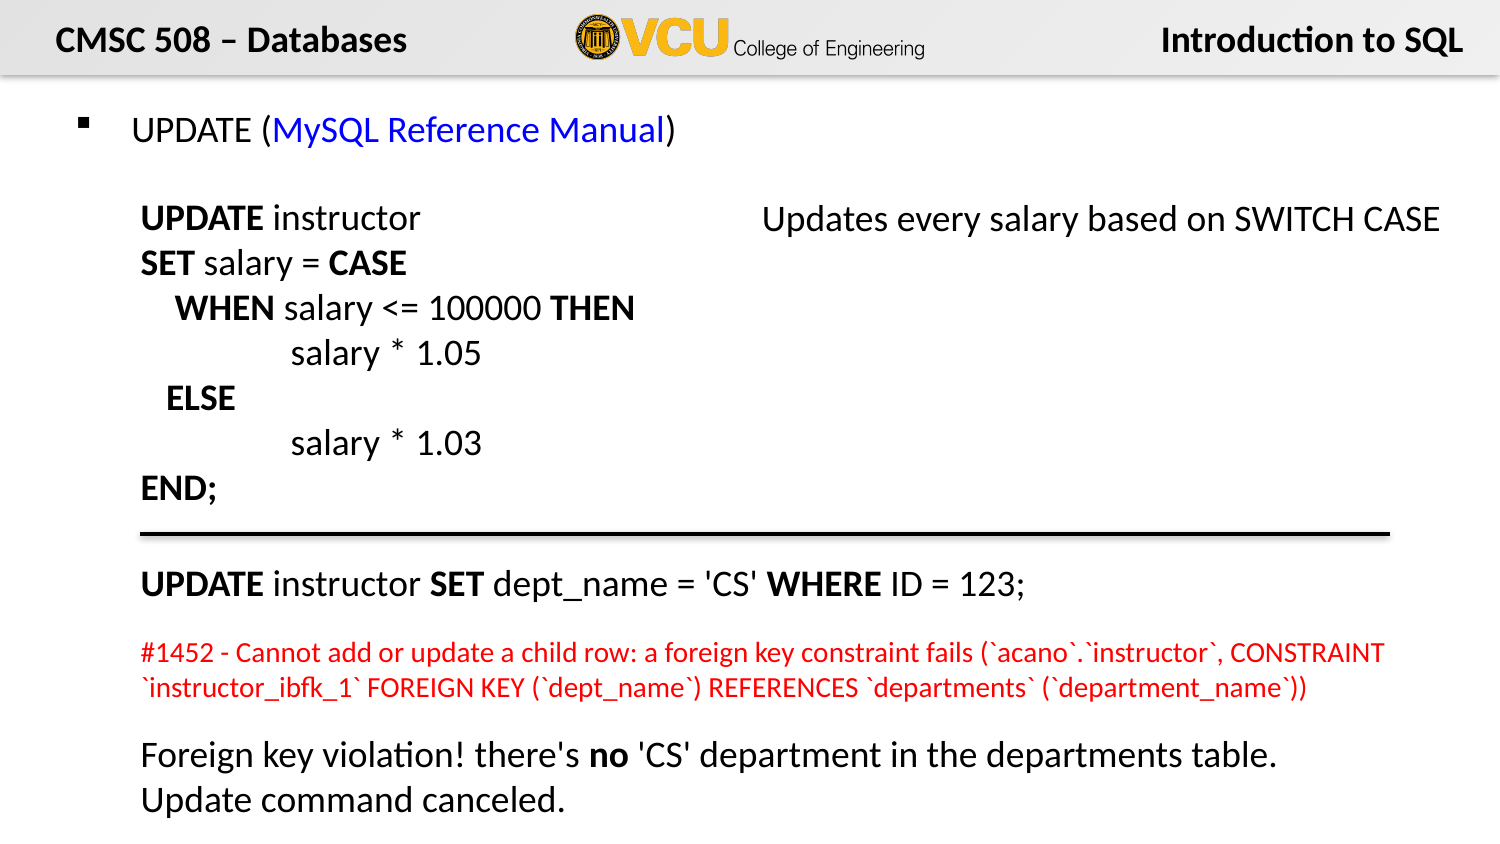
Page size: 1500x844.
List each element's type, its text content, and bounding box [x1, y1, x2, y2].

picture [575, 14, 925, 61]
text_box Introduction to SQL [1145, 7, 1479, 67]
text_box #1452 - Cannot add or update a child row: a foreign key constraint fails (`acano`.`instructor`, CONSTRAINT `instructor_ibfk_1` FOREIGN KEY (`dept_name`) REFERENCES `departments` (`department_name`)) [125, 626, 1449, 711]
text_box CMSC 508 – Databases [40, 7, 423, 67]
text_box Foreign key violation! there's no 'CS' department in the departments table. Update command canceled. [125, 722, 1430, 828]
text_box UPDATE instructor SET dept_name = 'CS' WHERE ID = 123; [125, 551, 1284, 611]
text_box UPDATE instructor SET salary = CASE WHEN salary <= 100000 THEN salary * 1.05 ELSE salary * 1.03 END; [125, 185, 1400, 516]
text_box [0, 0, 1500, 74]
text_box UPDATE (MySQL Reference Manual) [0, 74, 1500, 282]
text_box Updates every salary based on SWITCH CASE [747, 186, 1457, 247]
